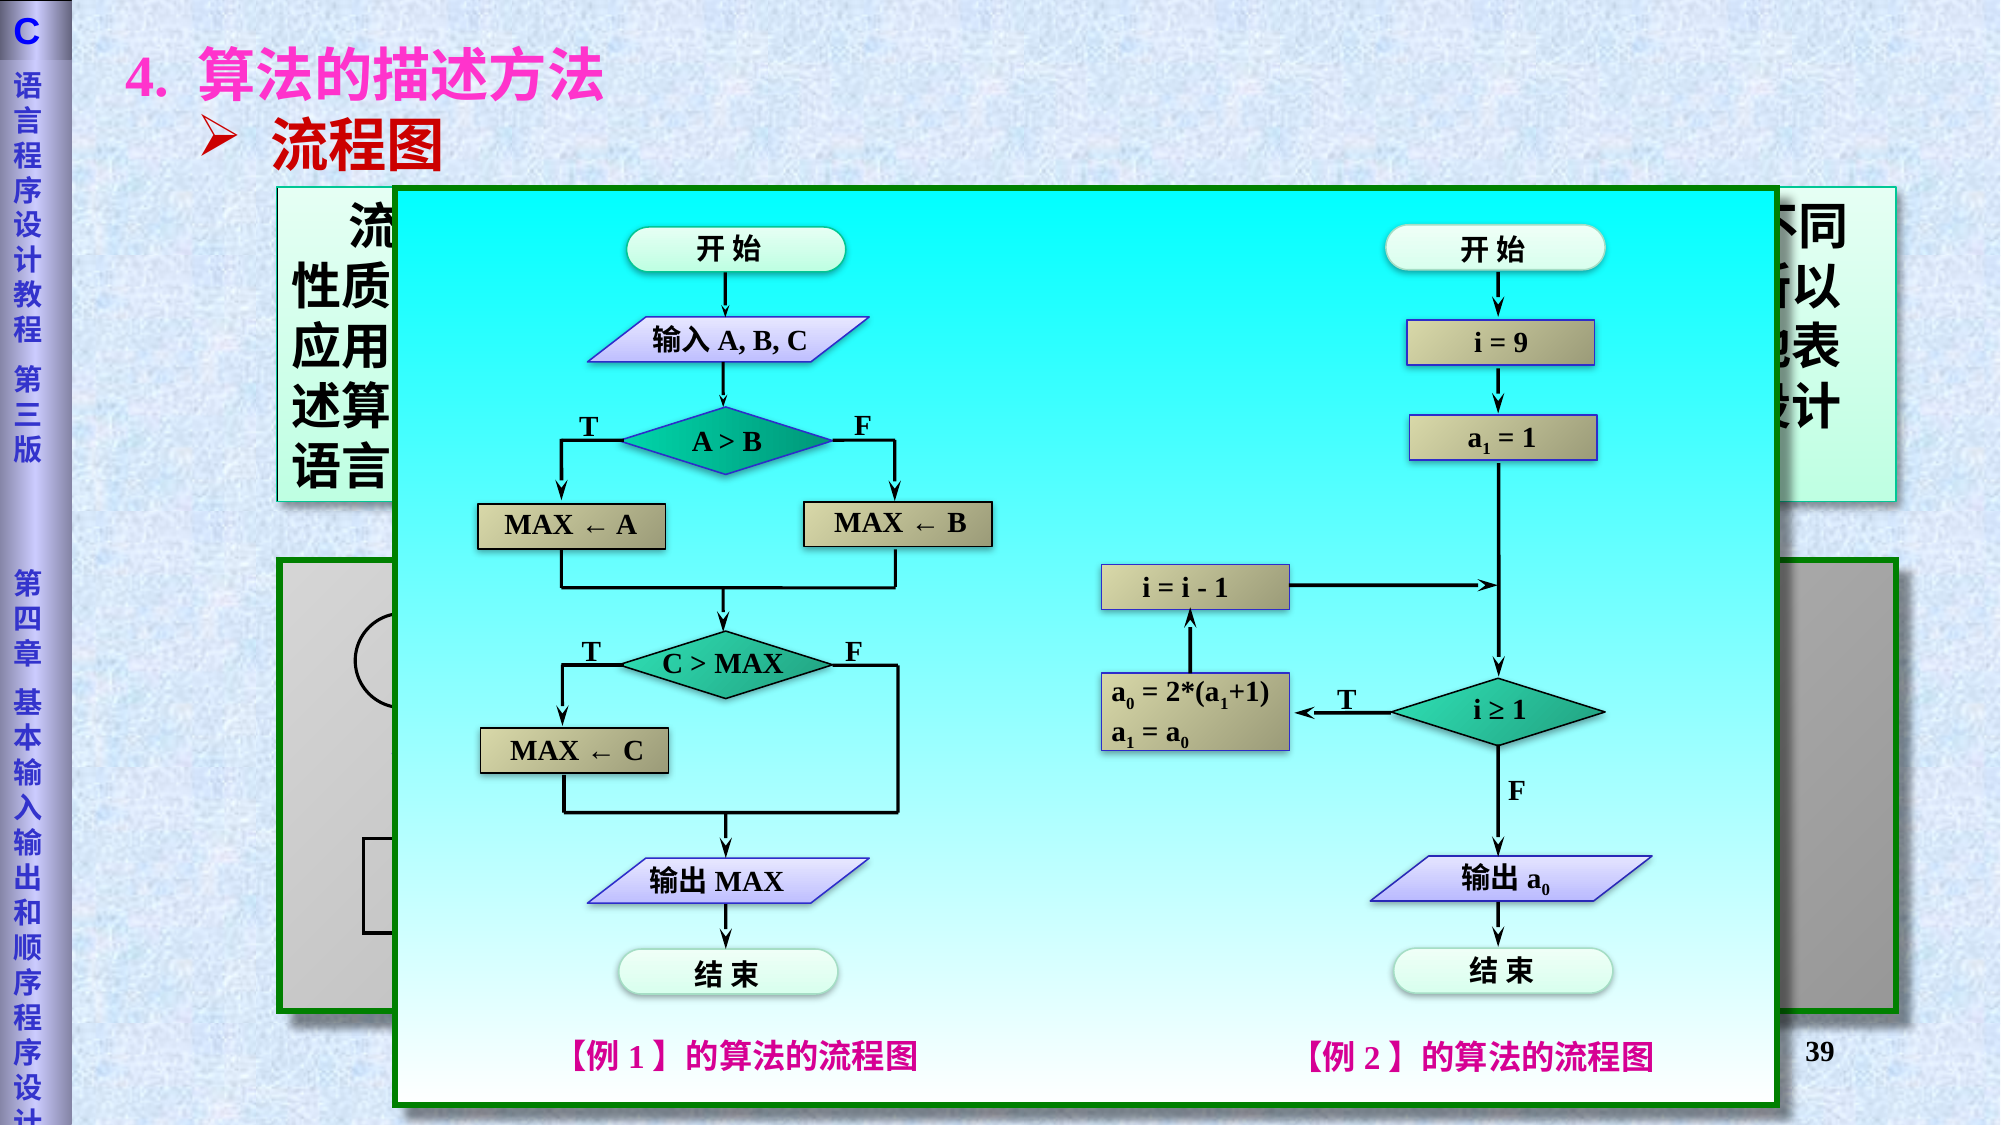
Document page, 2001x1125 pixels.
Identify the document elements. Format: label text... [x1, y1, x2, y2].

picture [72, 0, 2001, 1125]
slide_number 39 [1782, 1024, 1851, 1101]
text_box 流程图是一种传统的算法表示法，利用几何图形的框来代表各种不同性质的操作，用流程线来指示算法的执行方向。由于其简单直观，所以应用广泛，特别是在早期语言设计阶段，只有通过流程图才能简明地表述算法，流程图成为程序员们交流的重要手段，直到结构化的程序设计语言出现，对流程图的依赖才有所降低。 [1780, 186, 1897, 502]
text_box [279, 559, 389, 1012]
text_box 流程图是一种传统的算法表示法，利用几何图形的框来代表各种不同性质的操作，用流程线来指示算法的执行方向。由于其简单直观，所以应用广泛，特别是在早期语言设计阶段，只有通过流程图才能简明地表述算法，流程图成为程序员们交流的重要手段，直到结构化的程序设计语言出现，对流程图的依赖才有所降低。 [276, 186, 392, 502]
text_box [1782, 559, 1897, 1012]
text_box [394, 187, 1778, 1106]
text_box 流程图 [181, 100, 503, 186]
text_box 4. 算法的描述方法 [110, 31, 667, 116]
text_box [0, 0, 72, 1125]
